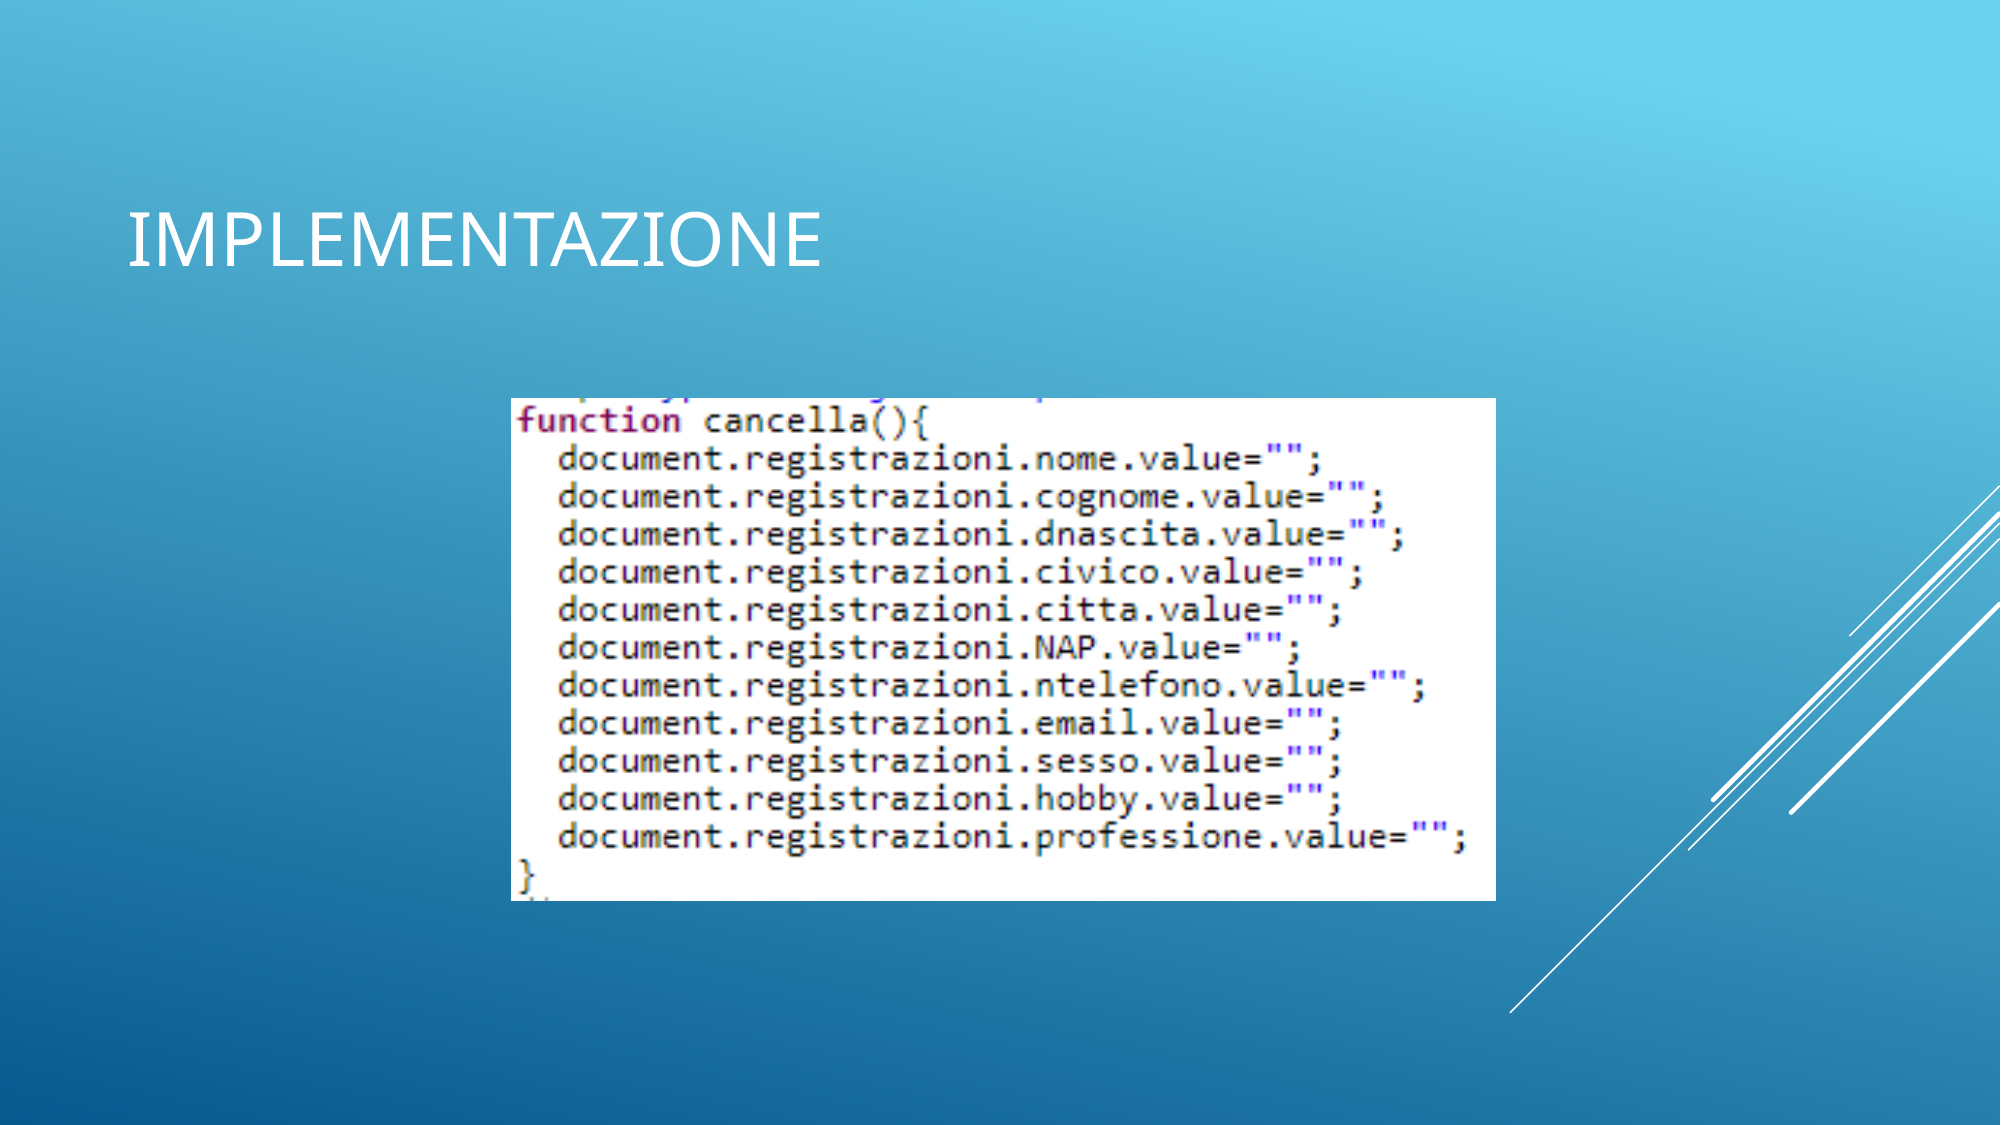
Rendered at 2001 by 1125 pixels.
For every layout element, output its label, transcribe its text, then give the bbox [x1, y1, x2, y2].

picture [511, 397, 1496, 902]
title Implementazione [112, 112, 1513, 360]
